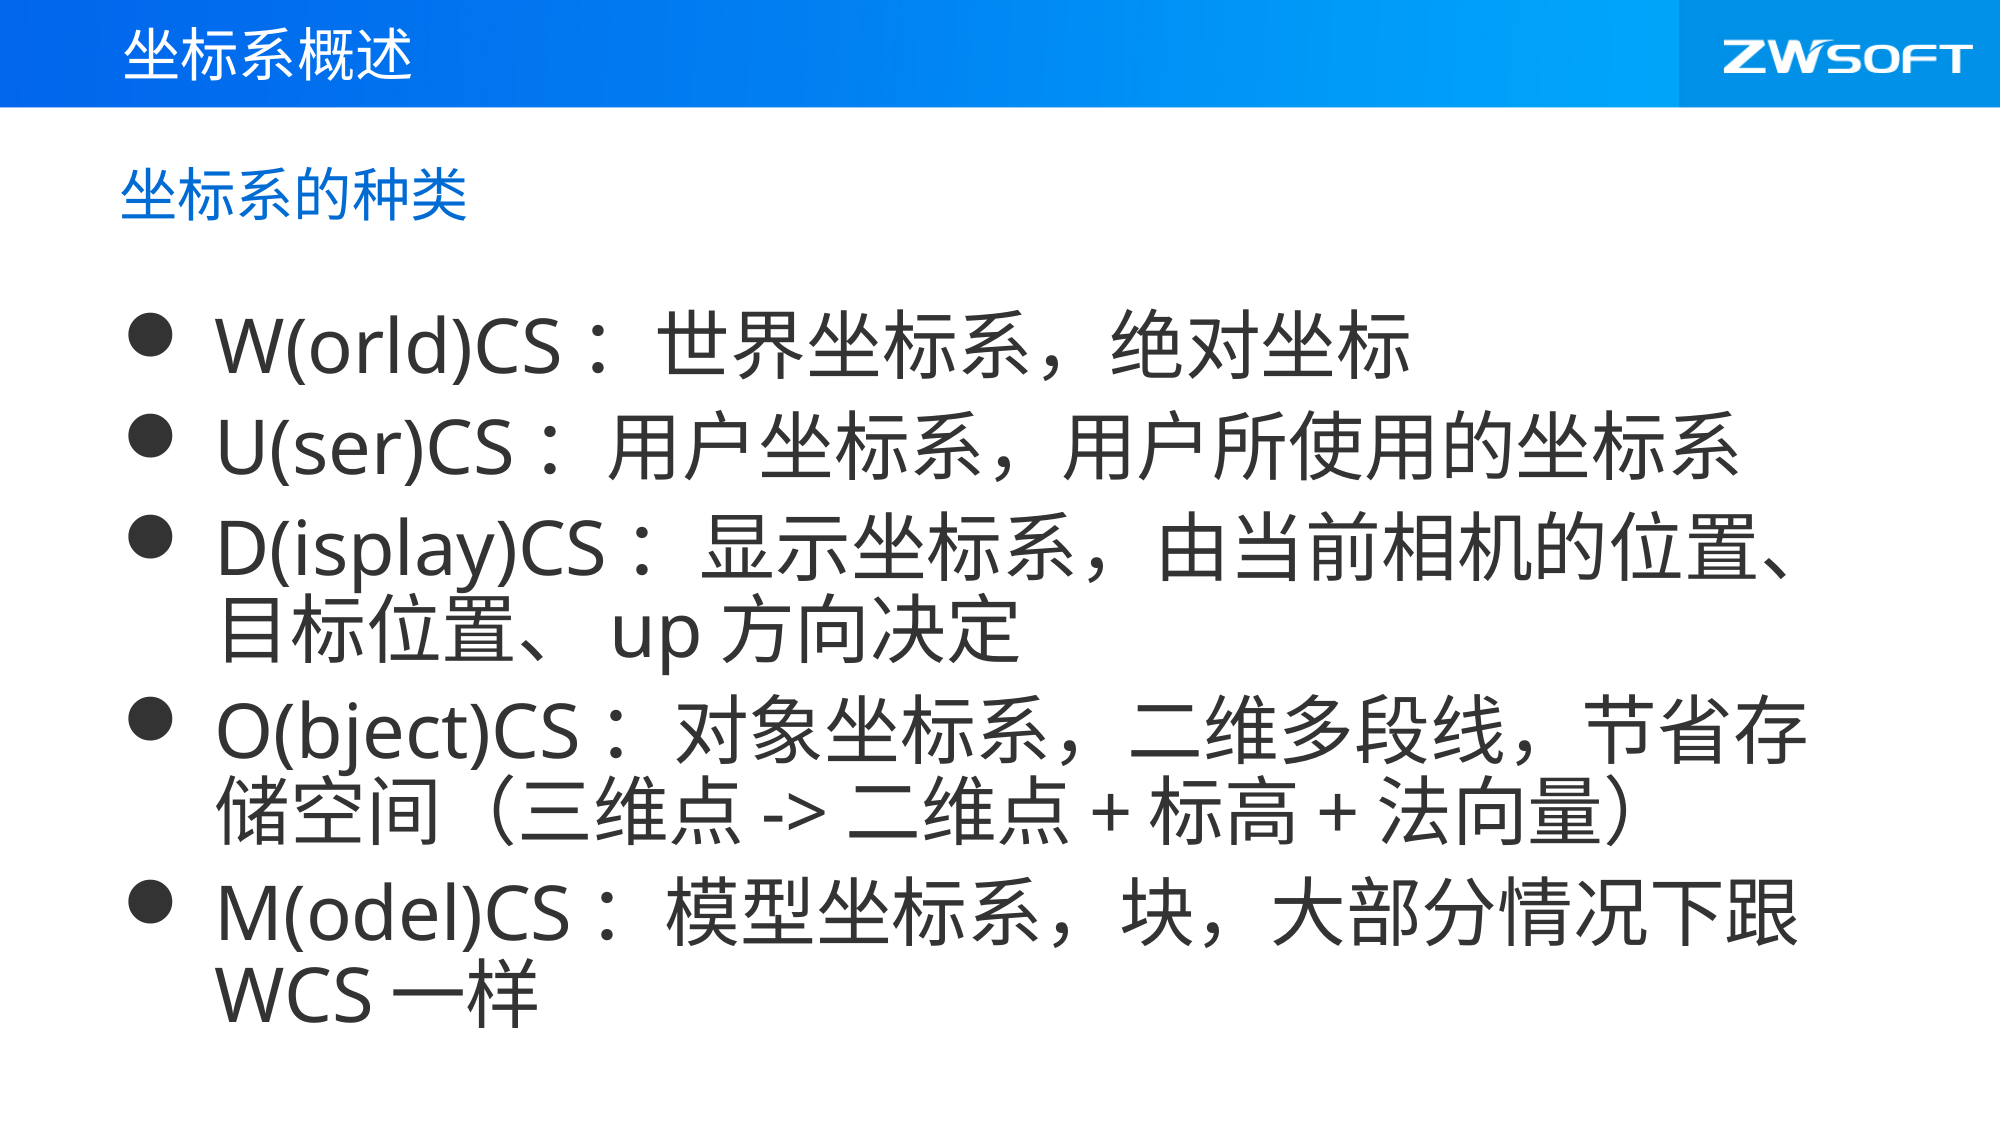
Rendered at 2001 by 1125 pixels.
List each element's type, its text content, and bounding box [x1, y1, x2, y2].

title 坐标系的种类 [104, 158, 1893, 238]
picture [0, 0, 2000, 1125]
list W(orld)CS：世界坐标系，绝对坐标 U(ser)CS：用户坐标系，用户所使用的坐标系 D(isplay)CS：显示坐标系，由当前相机的位置、目标位置、up方向决定 O(bject)CS：对象坐标系，二维多段线，节省存储空间（三维点->二维点+标高+法向量） M(odel)CS：模型坐标系，块，大部分情况下跟WCS一样 [107, 301, 1893, 1061]
list 坐标系概述 [107, 18, 433, 97]
